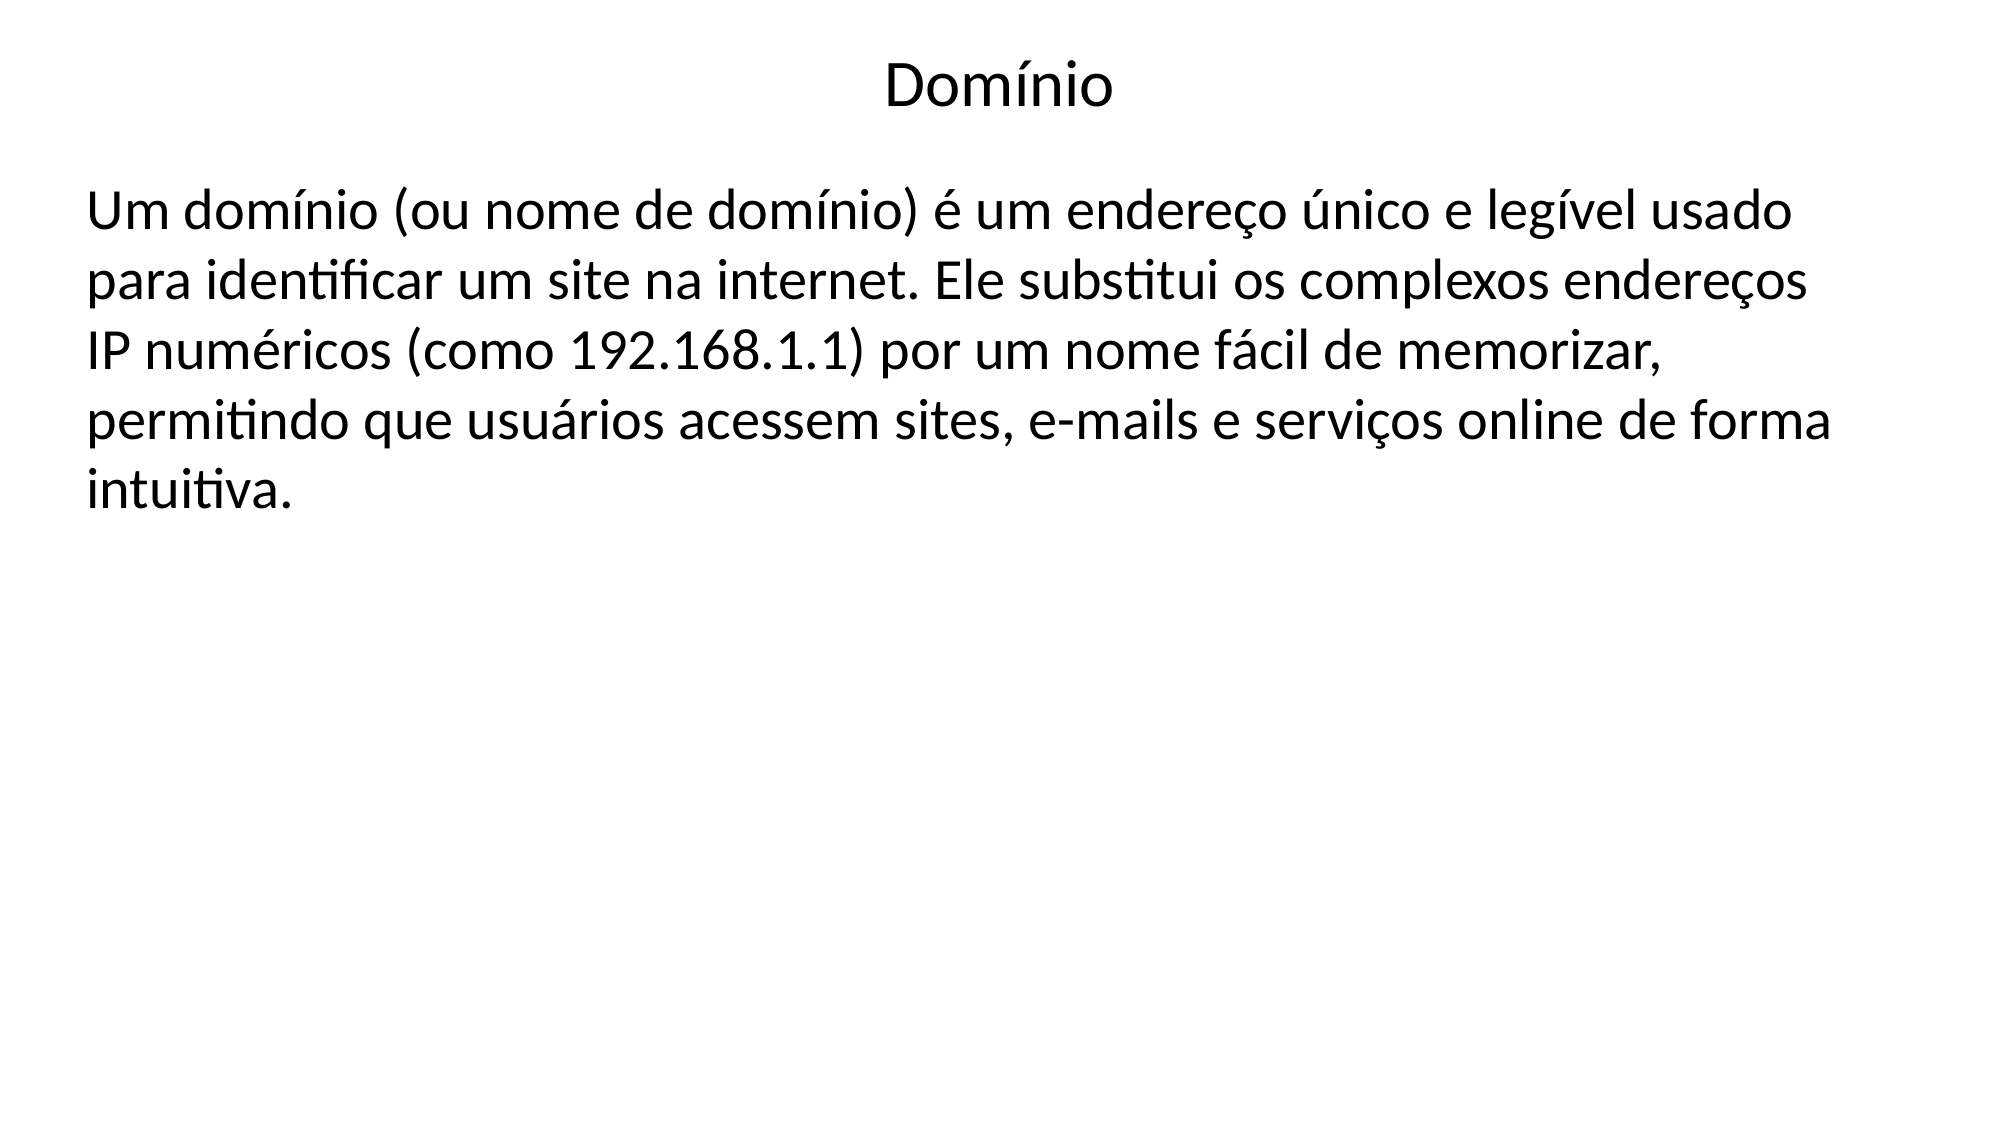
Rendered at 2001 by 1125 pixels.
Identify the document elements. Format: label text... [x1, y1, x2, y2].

text_box Um domínio (ou nome de domínio) é um endereço único e legível usado para identificar um site na internet. Ele substitui os complexos endereços IP numéricos (como 192.168.1.1) por um nome fácil de memorizar, permitindo que usuários acessem sites, e-mails e serviços online de forma intuitiva. [72, 163, 1864, 529]
text_box Domínio [500, 32, 1500, 127]
